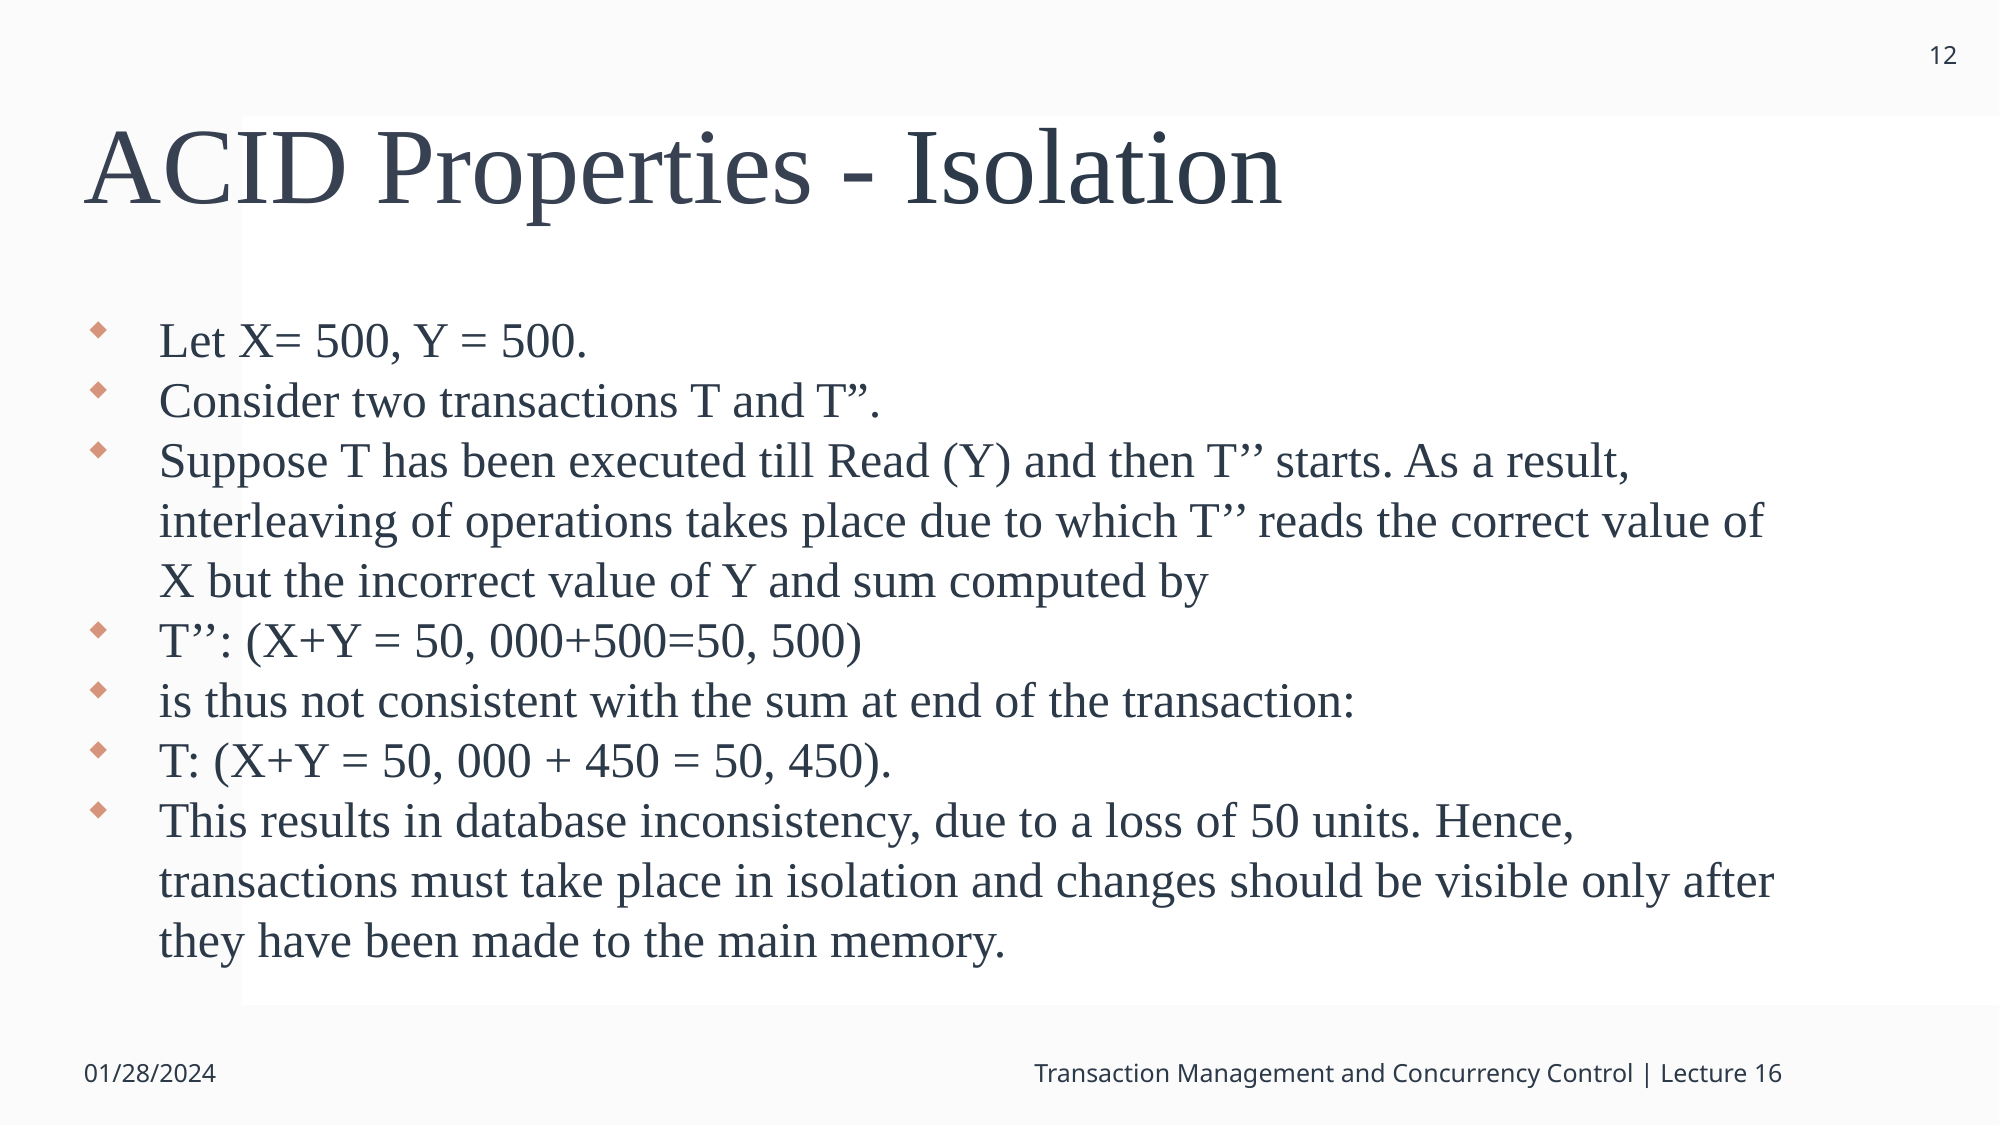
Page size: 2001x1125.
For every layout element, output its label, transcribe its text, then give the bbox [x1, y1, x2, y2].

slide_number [68, 1020, 519, 1125]
list Let X= 500, Y = 500. Consider two transactions T and T”. Suppose T has been executed till Read (Y) and then T’’ starts. As a result, interleaving of operations takes place due to which T’’ reads the correct value of X but the incorrect value of Y and sum computed by T’’: (X+Y = 50, 000+500=50, 500) is thus not consistent with the sum at end of the transaction: T: (X+Y = 50, 000 + 450 = 50, 450). This results in database inconsistency, due to a loss of 50 units. Hence, transactions must take place in isolation and changes should be visible only after they have been made to the main memory. [68, 299, 1799, 990]
footer Transaction Management and Concurrency Control | Lecture 16 [618, 1020, 1799, 1125]
slide_number 12 [1886, 0, 2000, 113]
title ACID Properties - Isolation [68, 59, 1799, 278]
